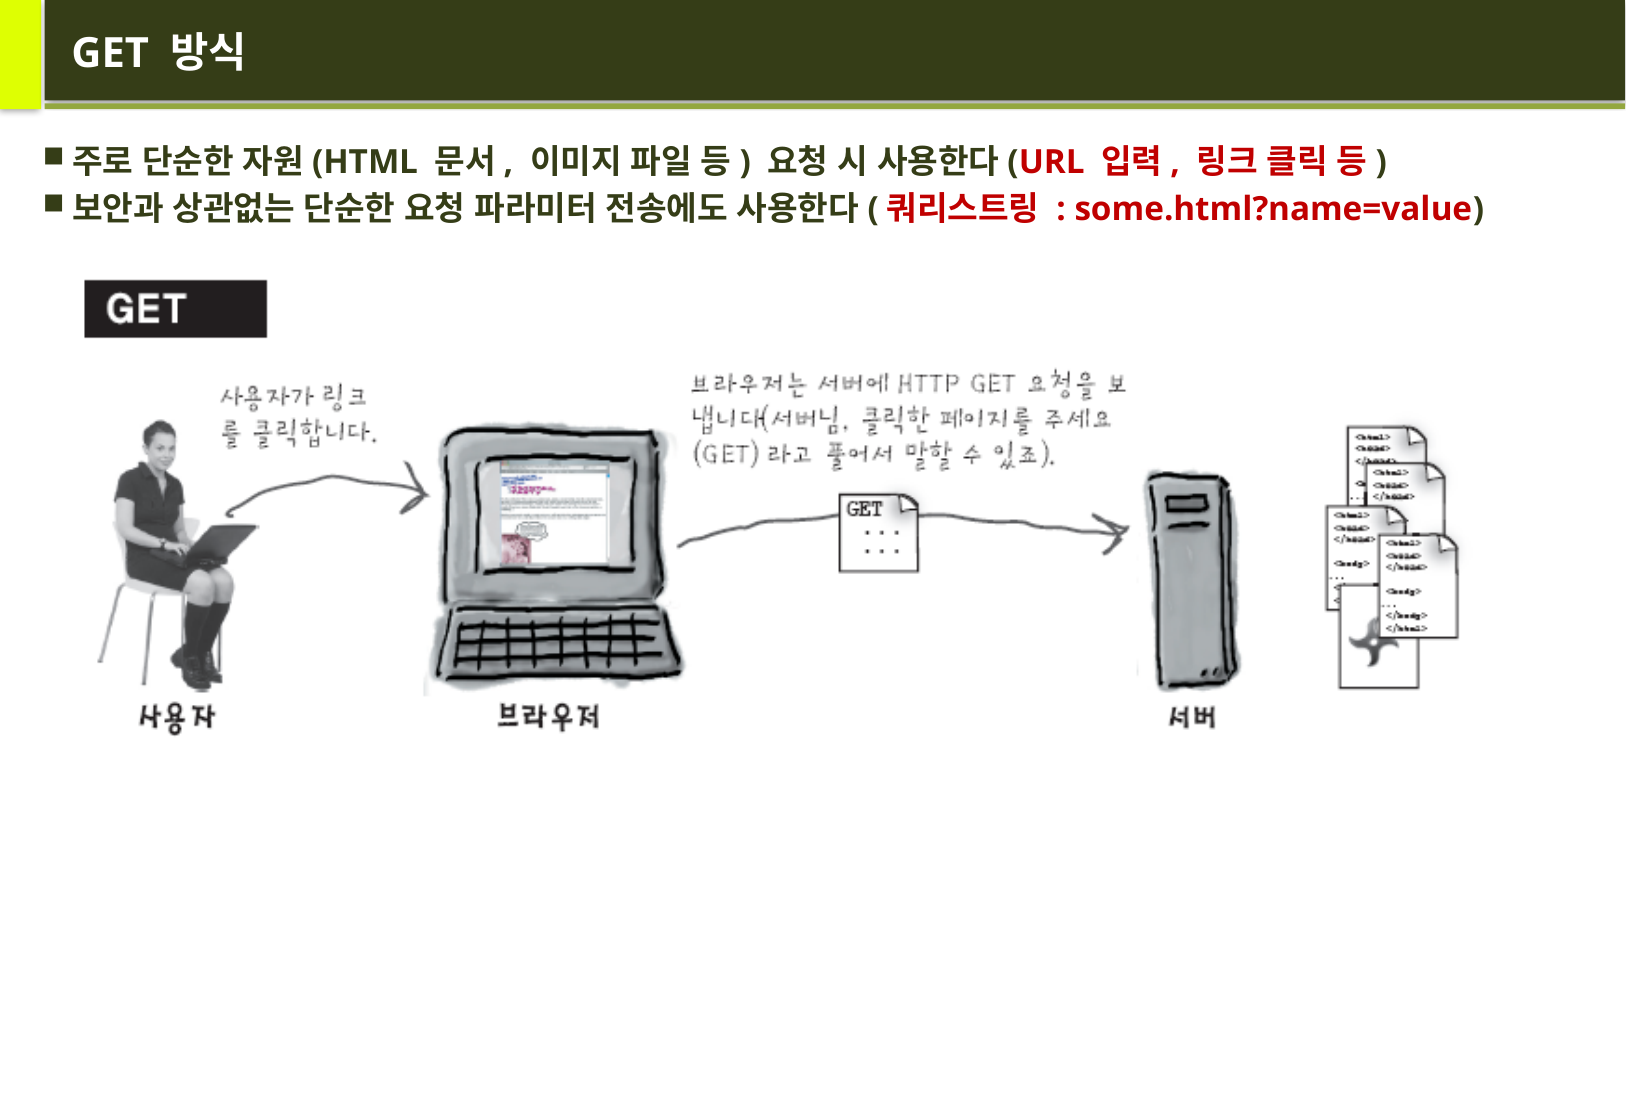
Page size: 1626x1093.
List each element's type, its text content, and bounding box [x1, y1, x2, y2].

picture [70, 262, 1475, 780]
title GET 방식 [56, 0, 1604, 103]
list 주로 단순한 자원(HTML 문서, 이미지 파일 등) 요청 시 사용한다(URL 입력, 링크 클릭 등) 보안과 상관없는 단순한 요청 파라미터 전송에도 사용한다(쿼리스트링 : some.html?name=value) [27, 132, 1598, 1067]
